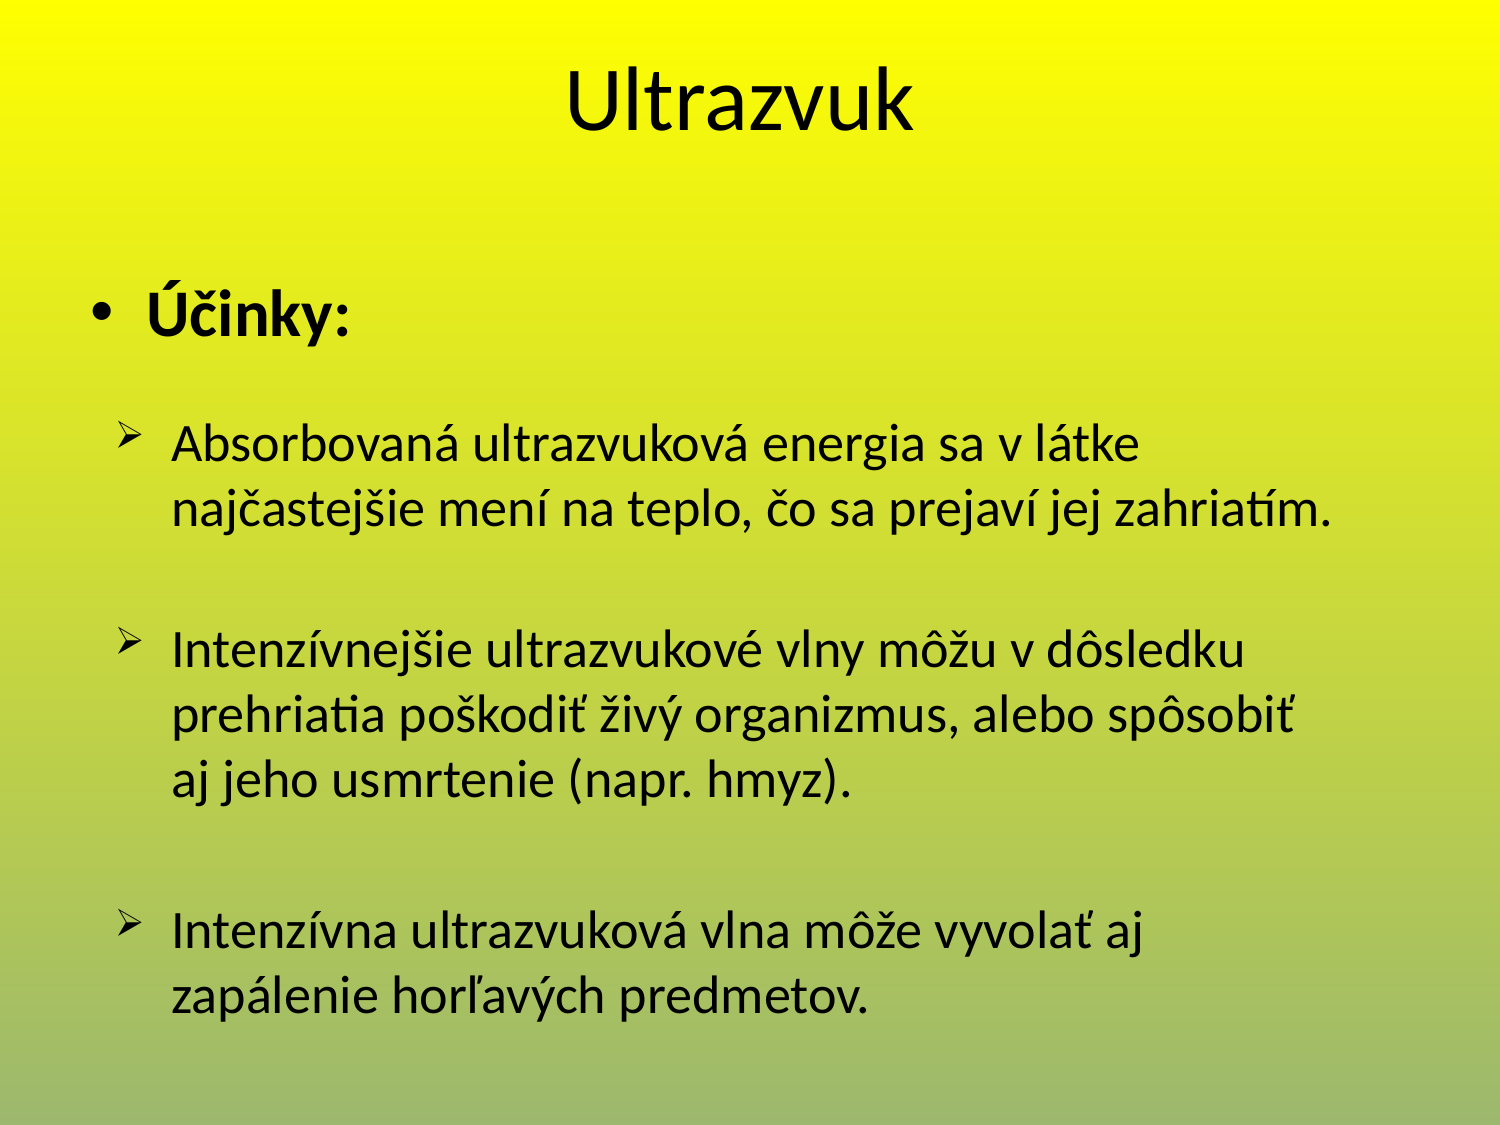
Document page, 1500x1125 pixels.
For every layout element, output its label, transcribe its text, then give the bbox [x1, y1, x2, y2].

title Ultrazvuk [64, 0, 1415, 188]
text_box Absorbovaná ultrazvuková energia sa v látke najčastejšie mení na teplo, čo sa prejaví jej zahriatím. Intenzívnejšie ultrazvukové vlny môžu v dôsledku prehriatia poškodiť živý organizmus, alebo spôsobiť aj jeho usmrtenie (napr. hmyz). Intenzívna ultrazvuková vlna môže vyvolať aj zapálenie horľavých predmetov. [100, 399, 1363, 1125]
list Účinky: [75, 262, 1425, 1005]
